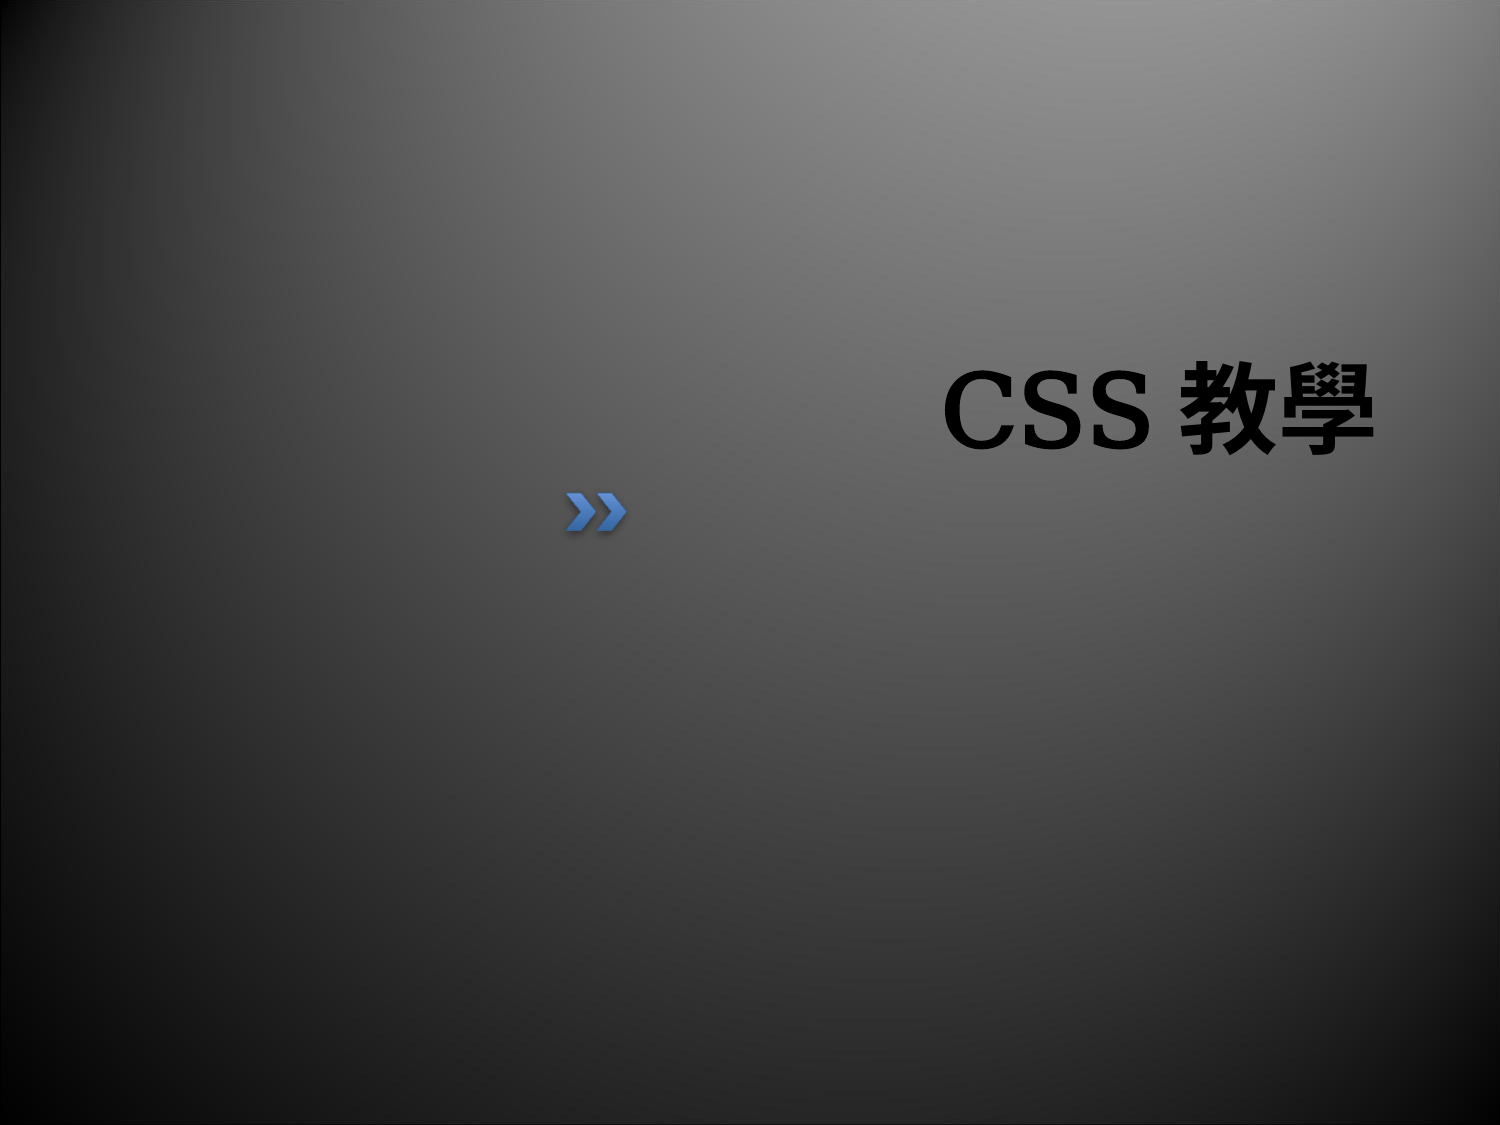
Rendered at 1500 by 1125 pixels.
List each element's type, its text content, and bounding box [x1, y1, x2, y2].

picture [0, 0, 1500, 1125]
title CSS教學 [118, 173, 1394, 474]
